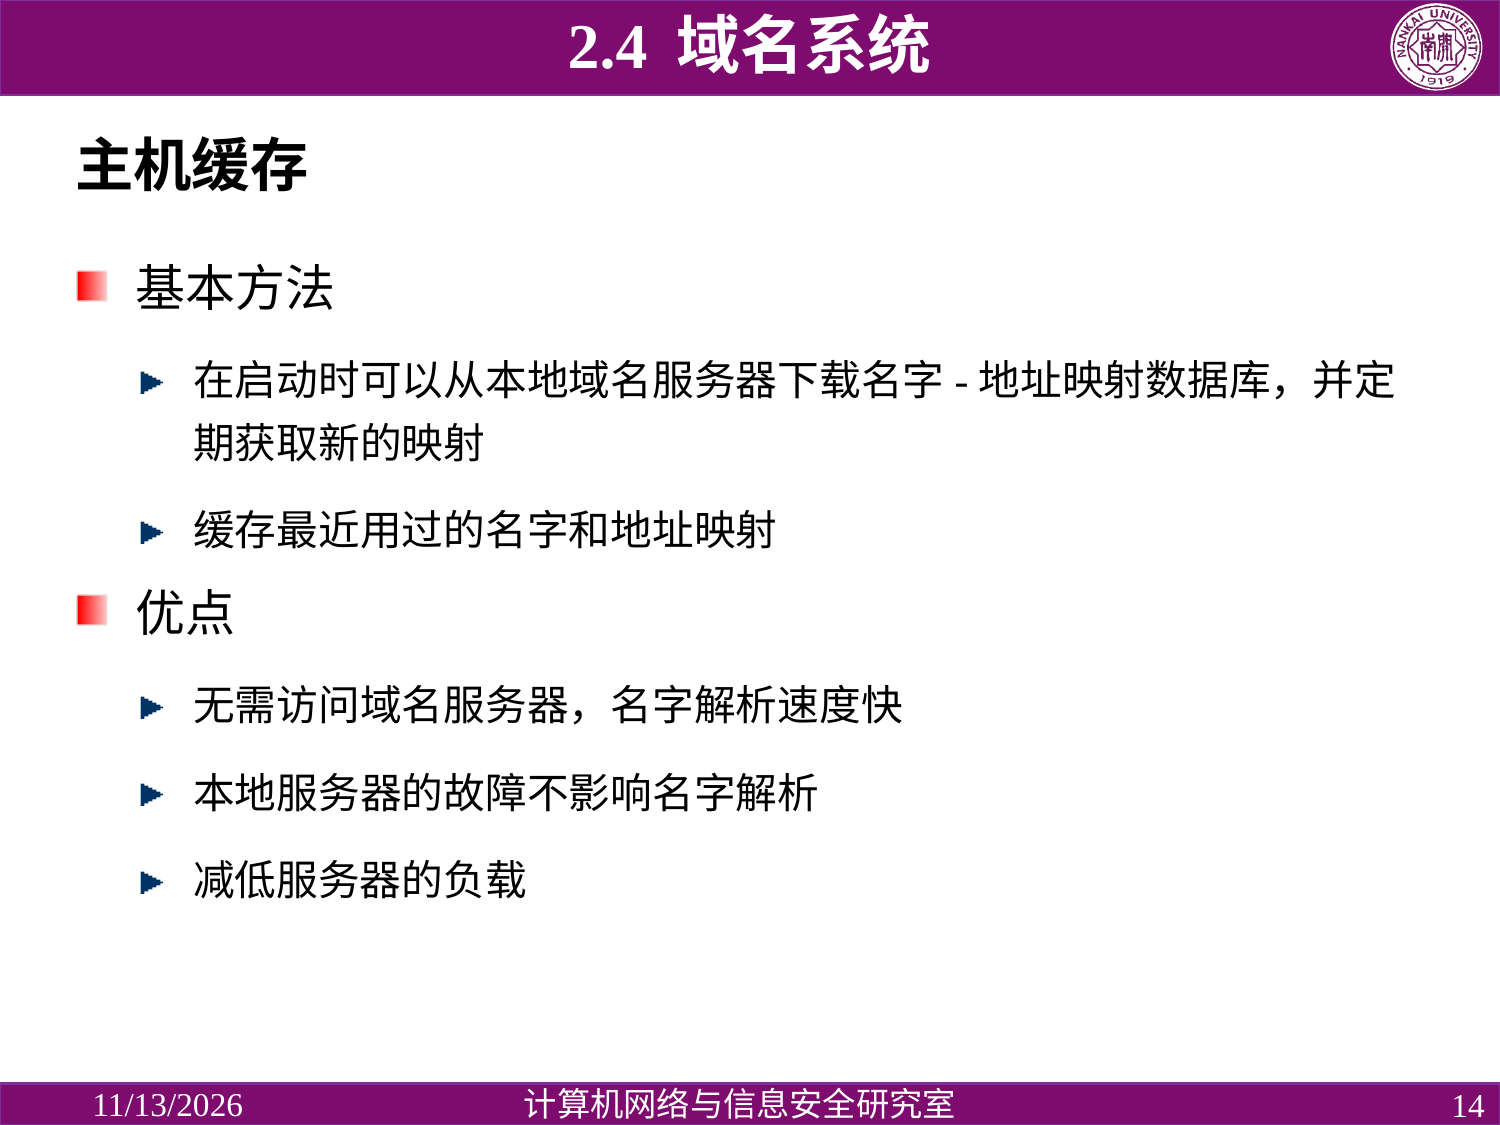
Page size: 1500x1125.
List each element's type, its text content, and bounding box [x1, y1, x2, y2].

picture [133, 364, 163, 394]
text_box 基本方法 在启动时可以从本地域名服务器下载名字-地址映射数据库，并定期获取新的映射 缓存最近用过的名字和地址映射 优点 无需访问域名服务器，名字解析速度快 本地服务器的故障不影响名字解析 减低服务器的负载 [60, 246, 1416, 912]
picture [75, 593, 111, 629]
picture [133, 864, 163, 894]
picture [75, 269, 111, 305]
picture [1391, 4, 1482, 90]
text_box 2.4 域名系统 [108, 5, 1391, 90]
title 主机缓存 [60, 99, 1440, 237]
picture [133, 689, 163, 719]
picture [133, 776, 163, 806]
picture [133, 514, 163, 544]
